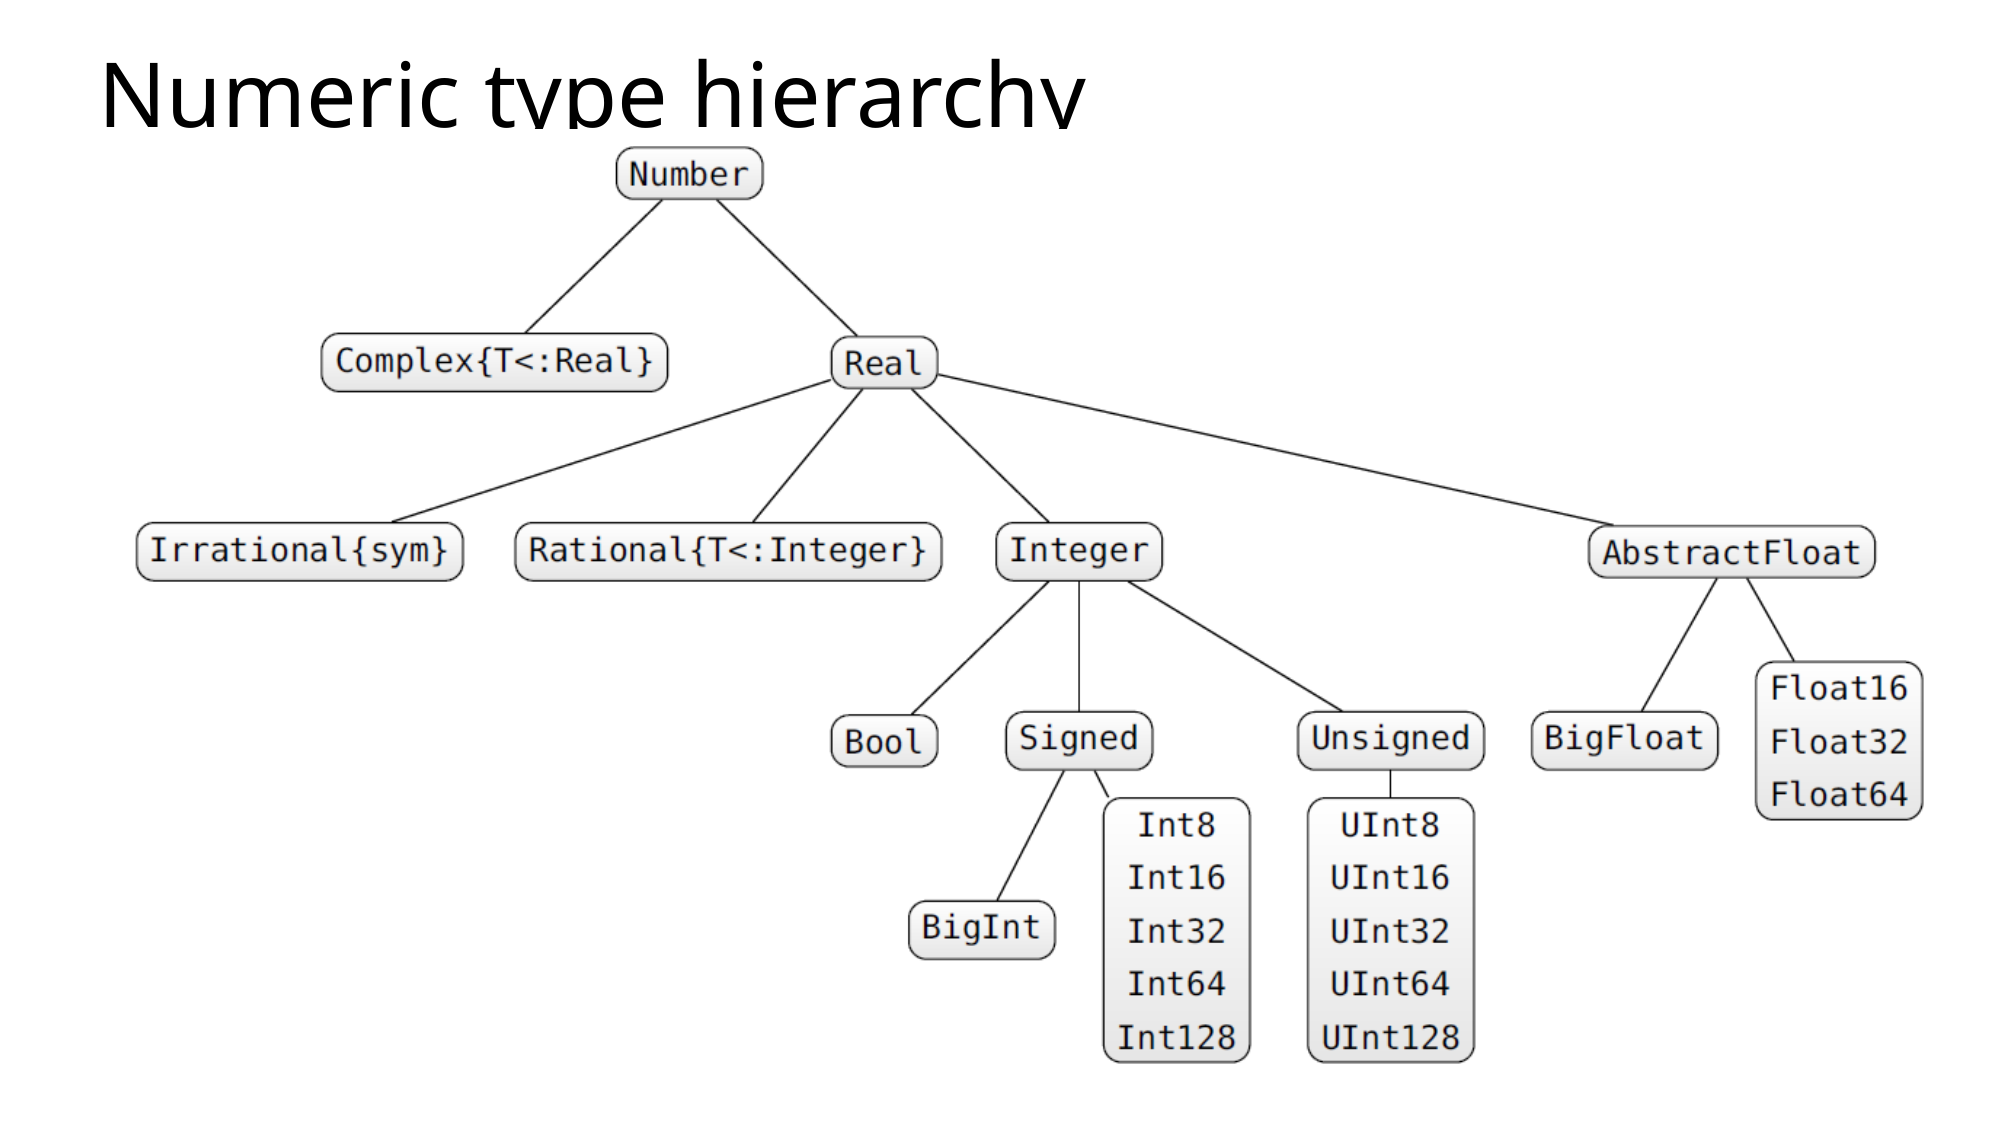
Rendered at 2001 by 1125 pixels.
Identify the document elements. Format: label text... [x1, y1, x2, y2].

picture [117, 129, 1934, 1077]
title Numeric type hierarchy [83, 41, 1725, 155]
